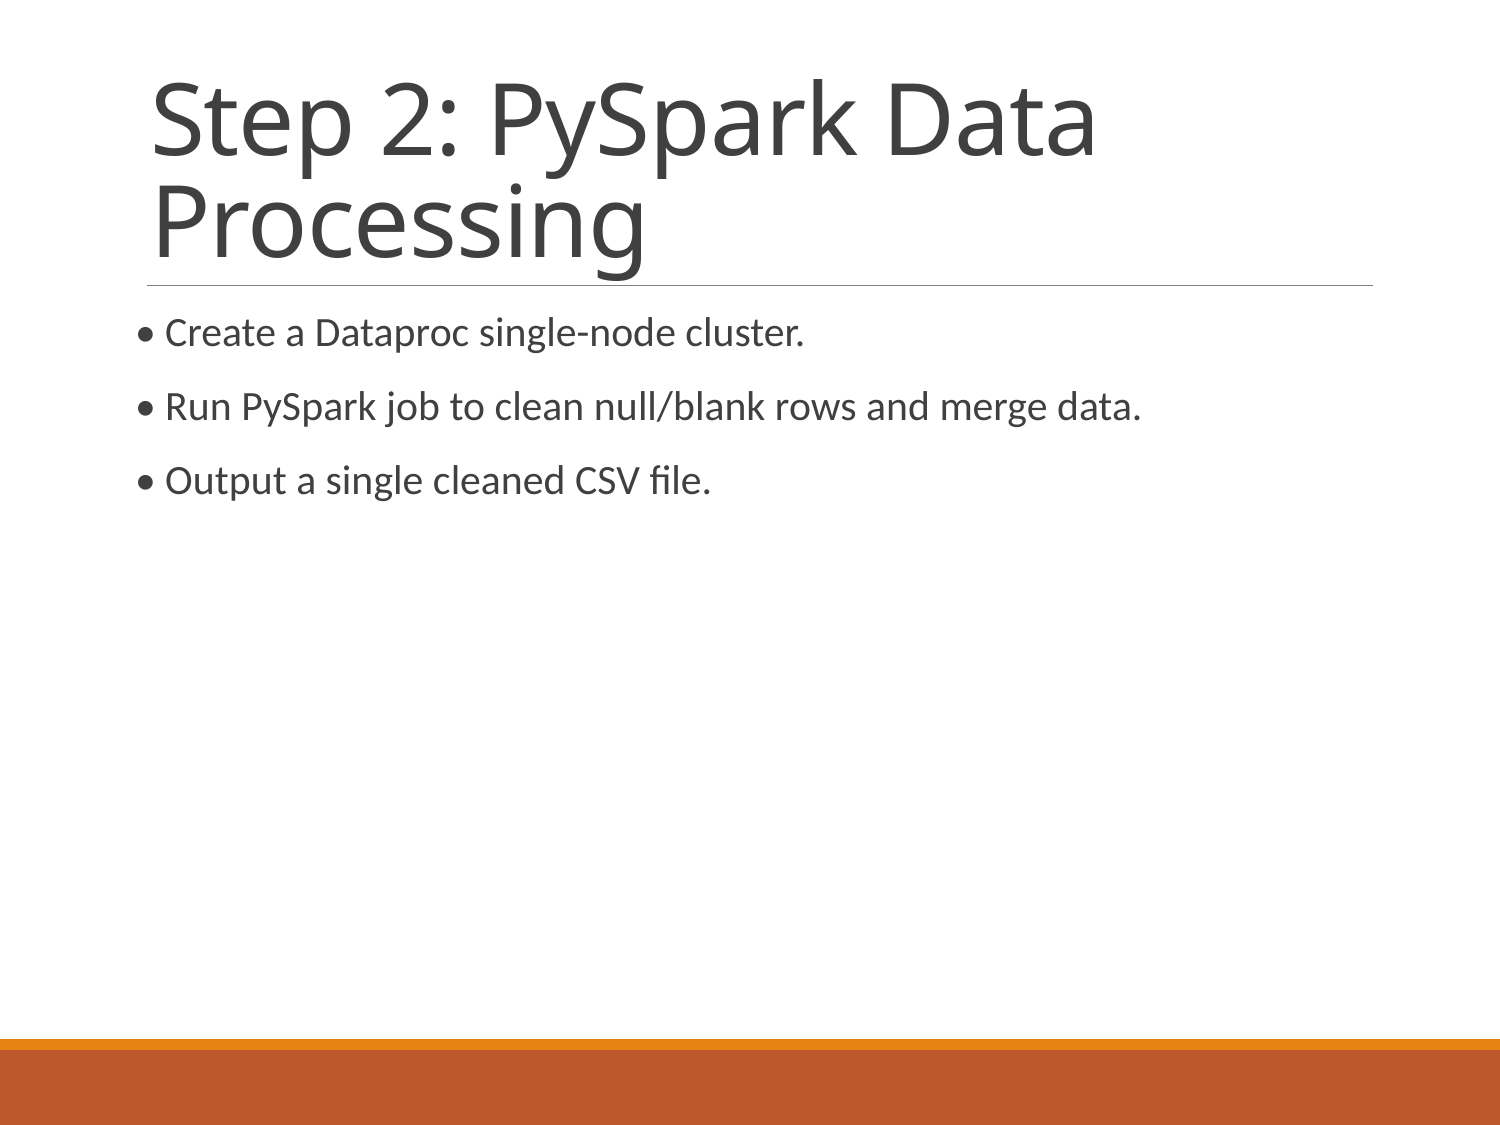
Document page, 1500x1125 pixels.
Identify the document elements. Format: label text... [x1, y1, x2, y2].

list • Create a Dataproc single-node cluster. • Run PySpark job to clean null/blank rows and merge data. • Output a single cleaned CSV file. [135, 302, 1373, 963]
title Step 2: PySpark Data Processing [135, 47, 1373, 285]
